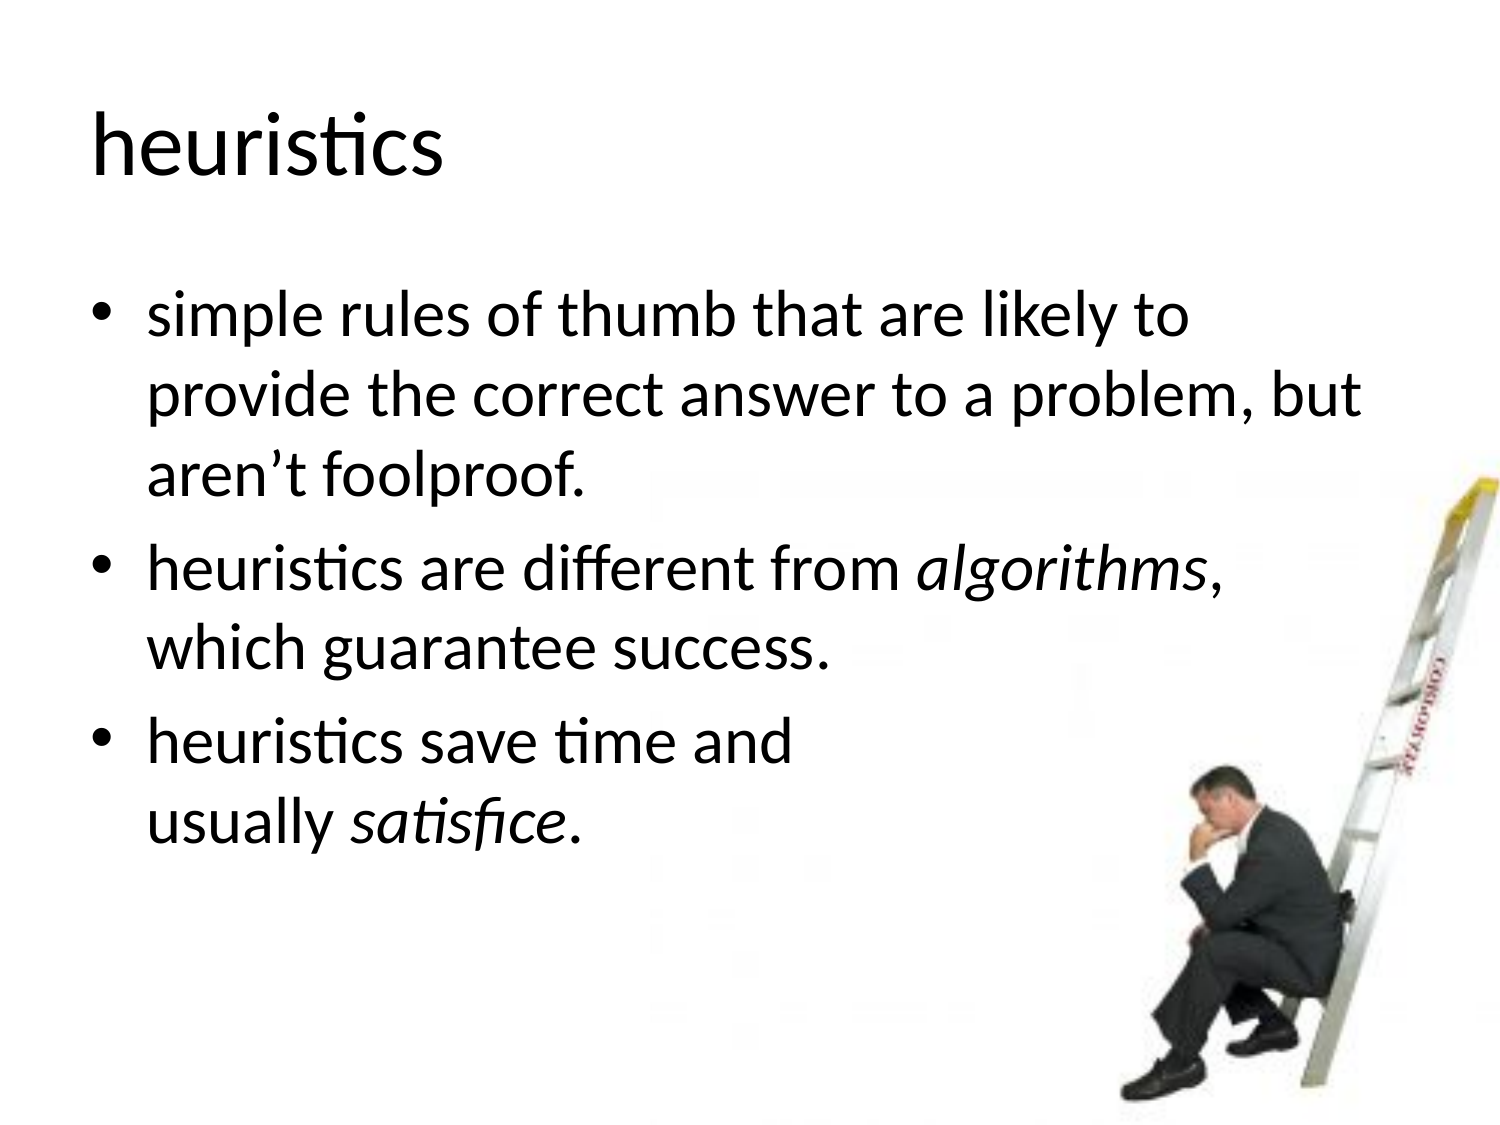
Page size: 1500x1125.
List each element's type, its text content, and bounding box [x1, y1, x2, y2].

list simple rules of thumb that are likely to provide the correct answer to a problem, but aren’t foolproof. heuristics are different from algorithms, which guarantee success. heuristics save time and usually satisfice. [75, 262, 1425, 1025]
picture [649, 449, 1500, 1125]
title heuristics [75, 45, 1425, 233]
